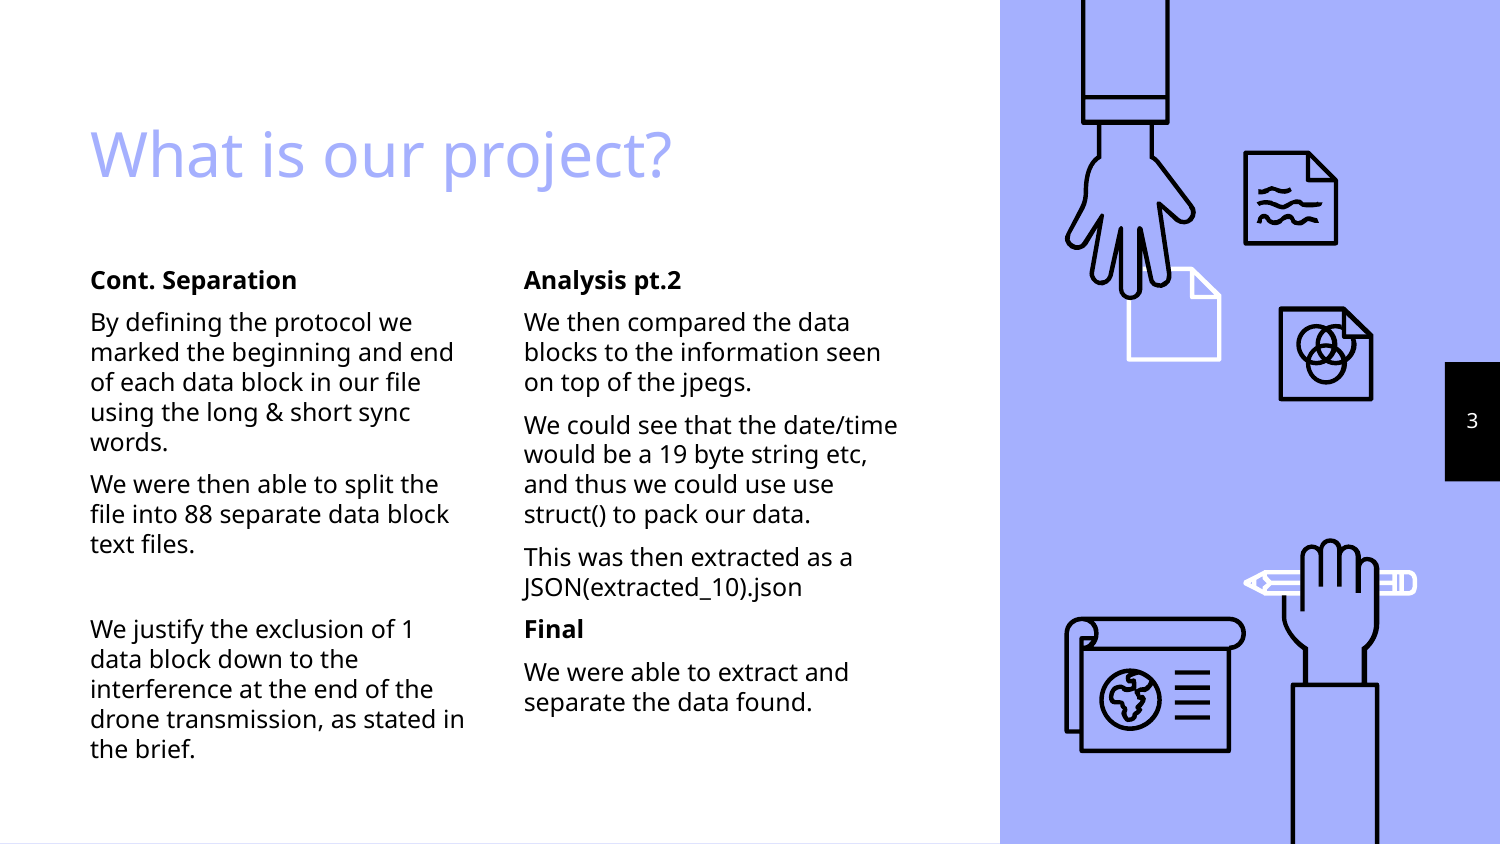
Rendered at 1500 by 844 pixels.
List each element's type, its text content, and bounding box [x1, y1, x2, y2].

title What is our project? [75, 64, 918, 205]
list Cont. Separation By defining the protocol we marked the beginning and end of each data block in our file using the long & short sync words. We were then able to split the file into 88 separate data block text files. We justify the exclusion of 1 data block down to the interference at the end of the drone transmission, as stated in the brief. [75, 249, 485, 776]
slide_number ‹#› [1444, 362, 1500, 482]
list Analysis pt.2 We then compared the data blocks to the information seen on top of the jpegs. We could see that the date/time would be a 19 byte string etc, and thus we could use use struct() to pack our data. This was then extracted as a JSON(extracted_10).json Final We were able to extract and separate the data found. [508, 249, 918, 766]
